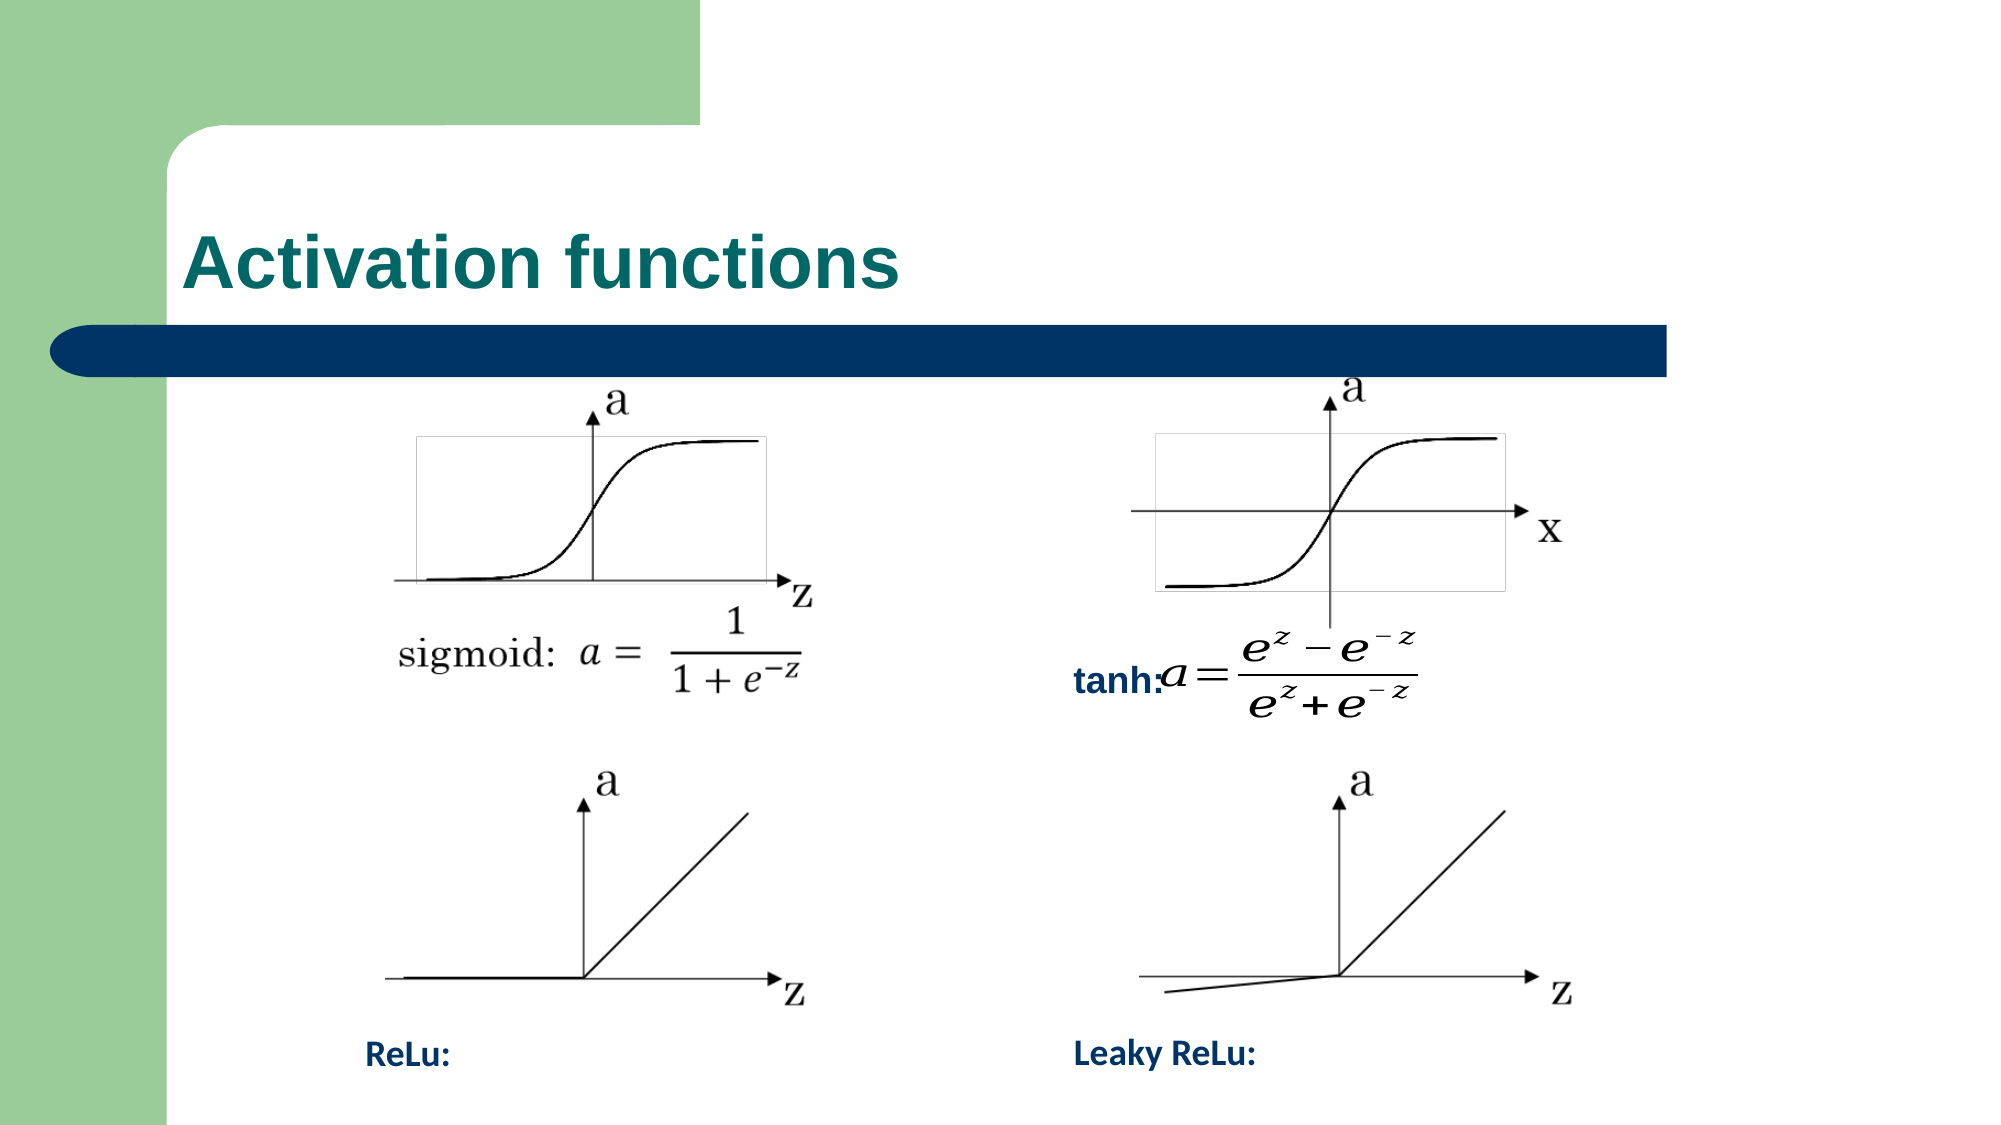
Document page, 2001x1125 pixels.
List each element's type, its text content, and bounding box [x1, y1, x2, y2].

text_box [1057, 349, 1578, 726]
title Activation functions [166, 124, 1901, 313]
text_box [1057, 743, 1613, 1094]
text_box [349, 744, 820, 1083]
picture [387, 362, 829, 694]
